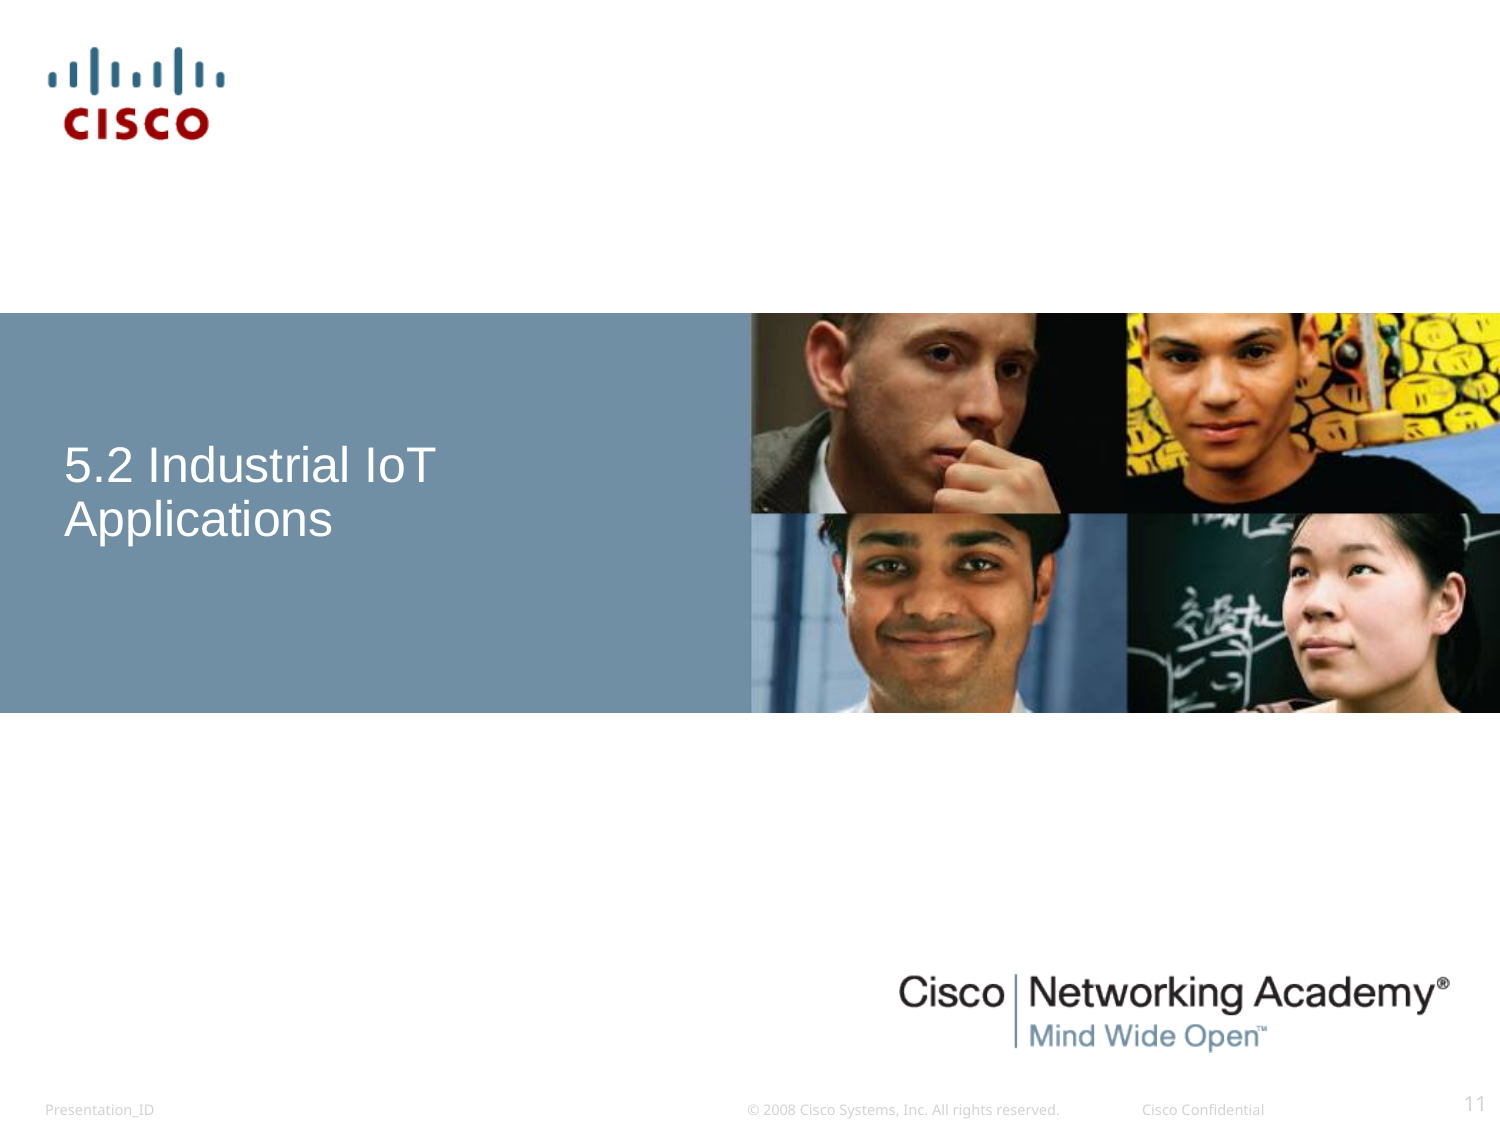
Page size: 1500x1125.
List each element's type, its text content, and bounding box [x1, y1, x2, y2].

picture [0, 313, 1500, 713]
title 5.2 Industrial IoT Applications [51, 371, 684, 615]
picture [899, 974, 1450, 1053]
picture [40, 19, 233, 168]
